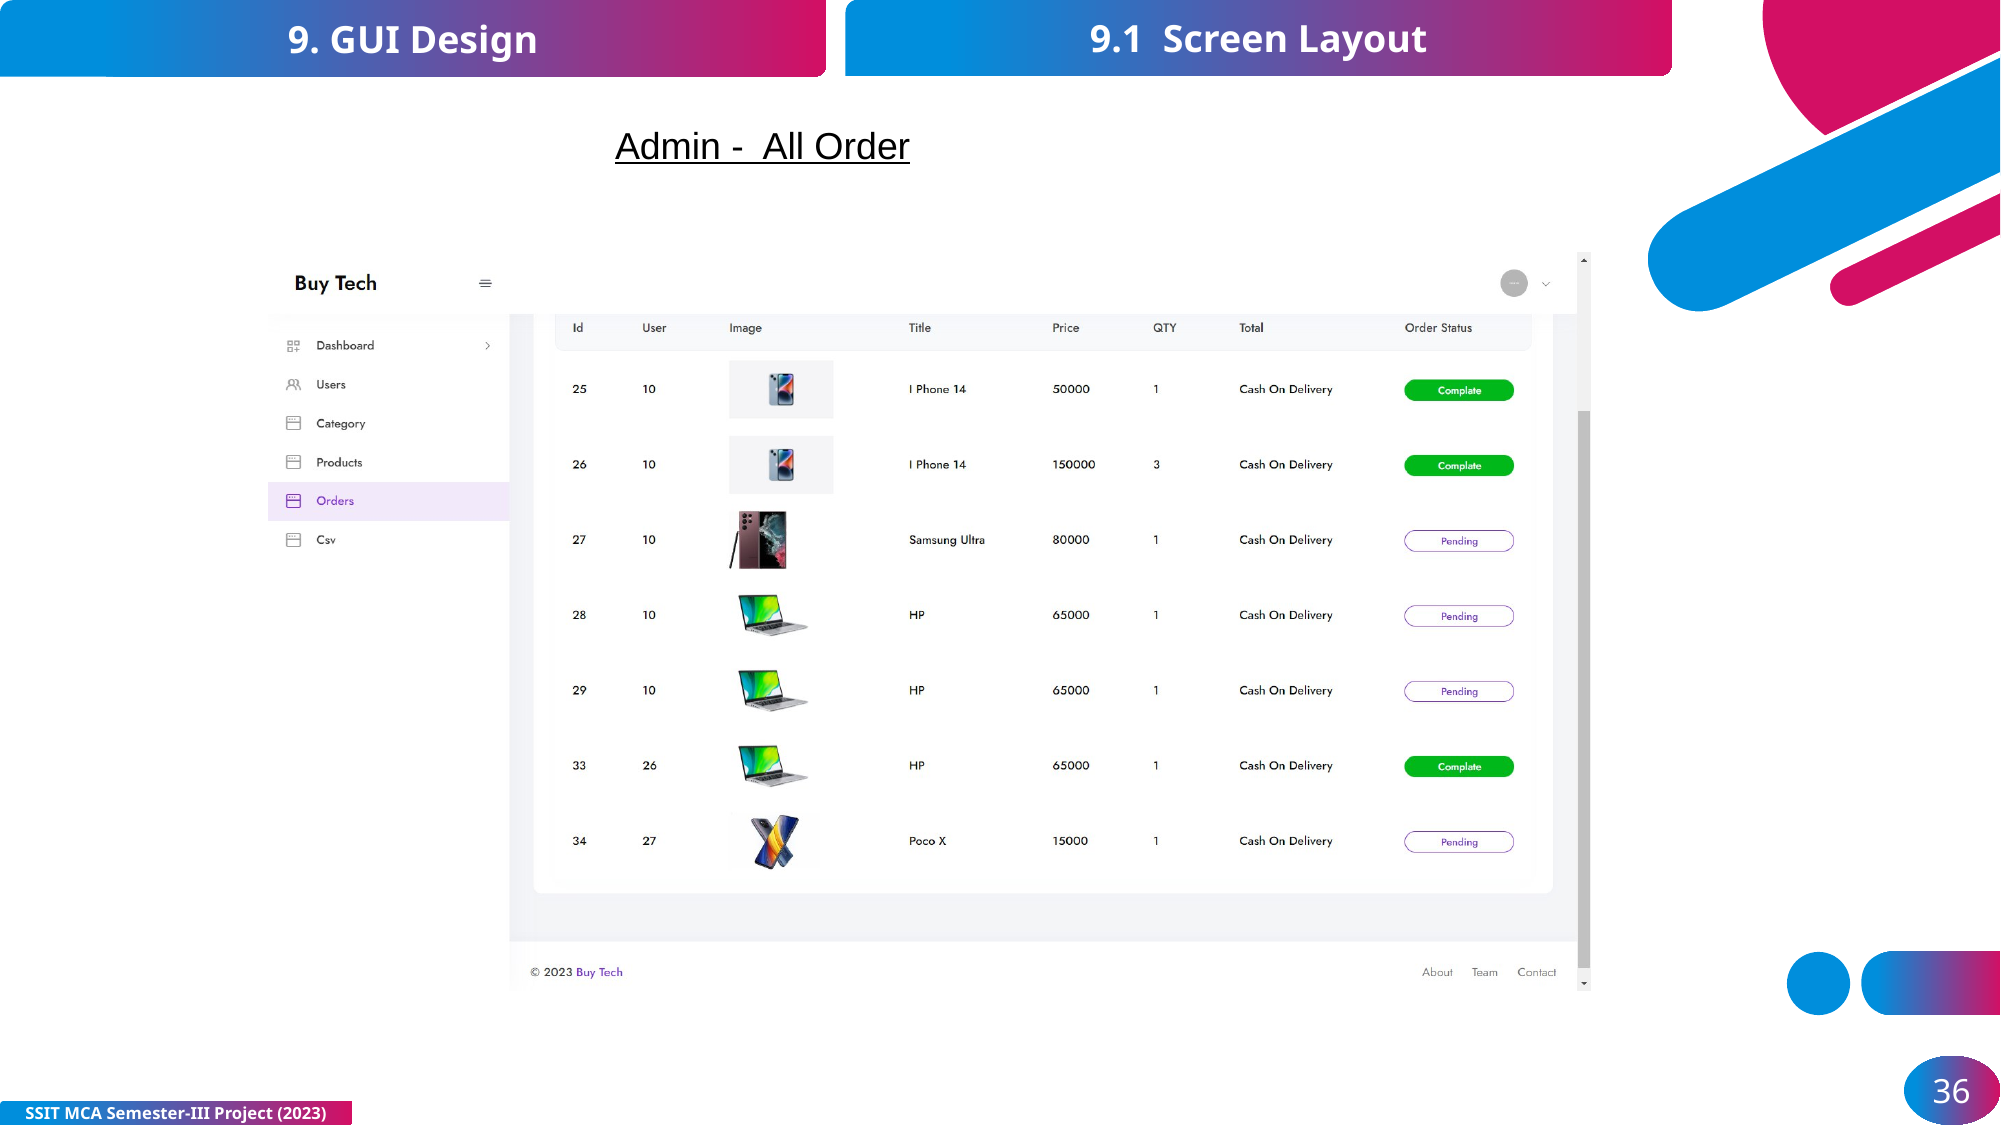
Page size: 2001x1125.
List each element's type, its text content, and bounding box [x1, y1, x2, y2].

text_box SSIT MCA Semester-III Project (2023) [0, 1100, 353, 1125]
text_box Admin - All Order [600, 114, 1037, 175]
picture [268, 252, 1591, 991]
text_box 9.1 Screen Layout [845, 0, 1672, 77]
text_box 36 [1903, 1055, 2000, 1125]
text_box 9. GUI Design [0, 0, 827, 77]
